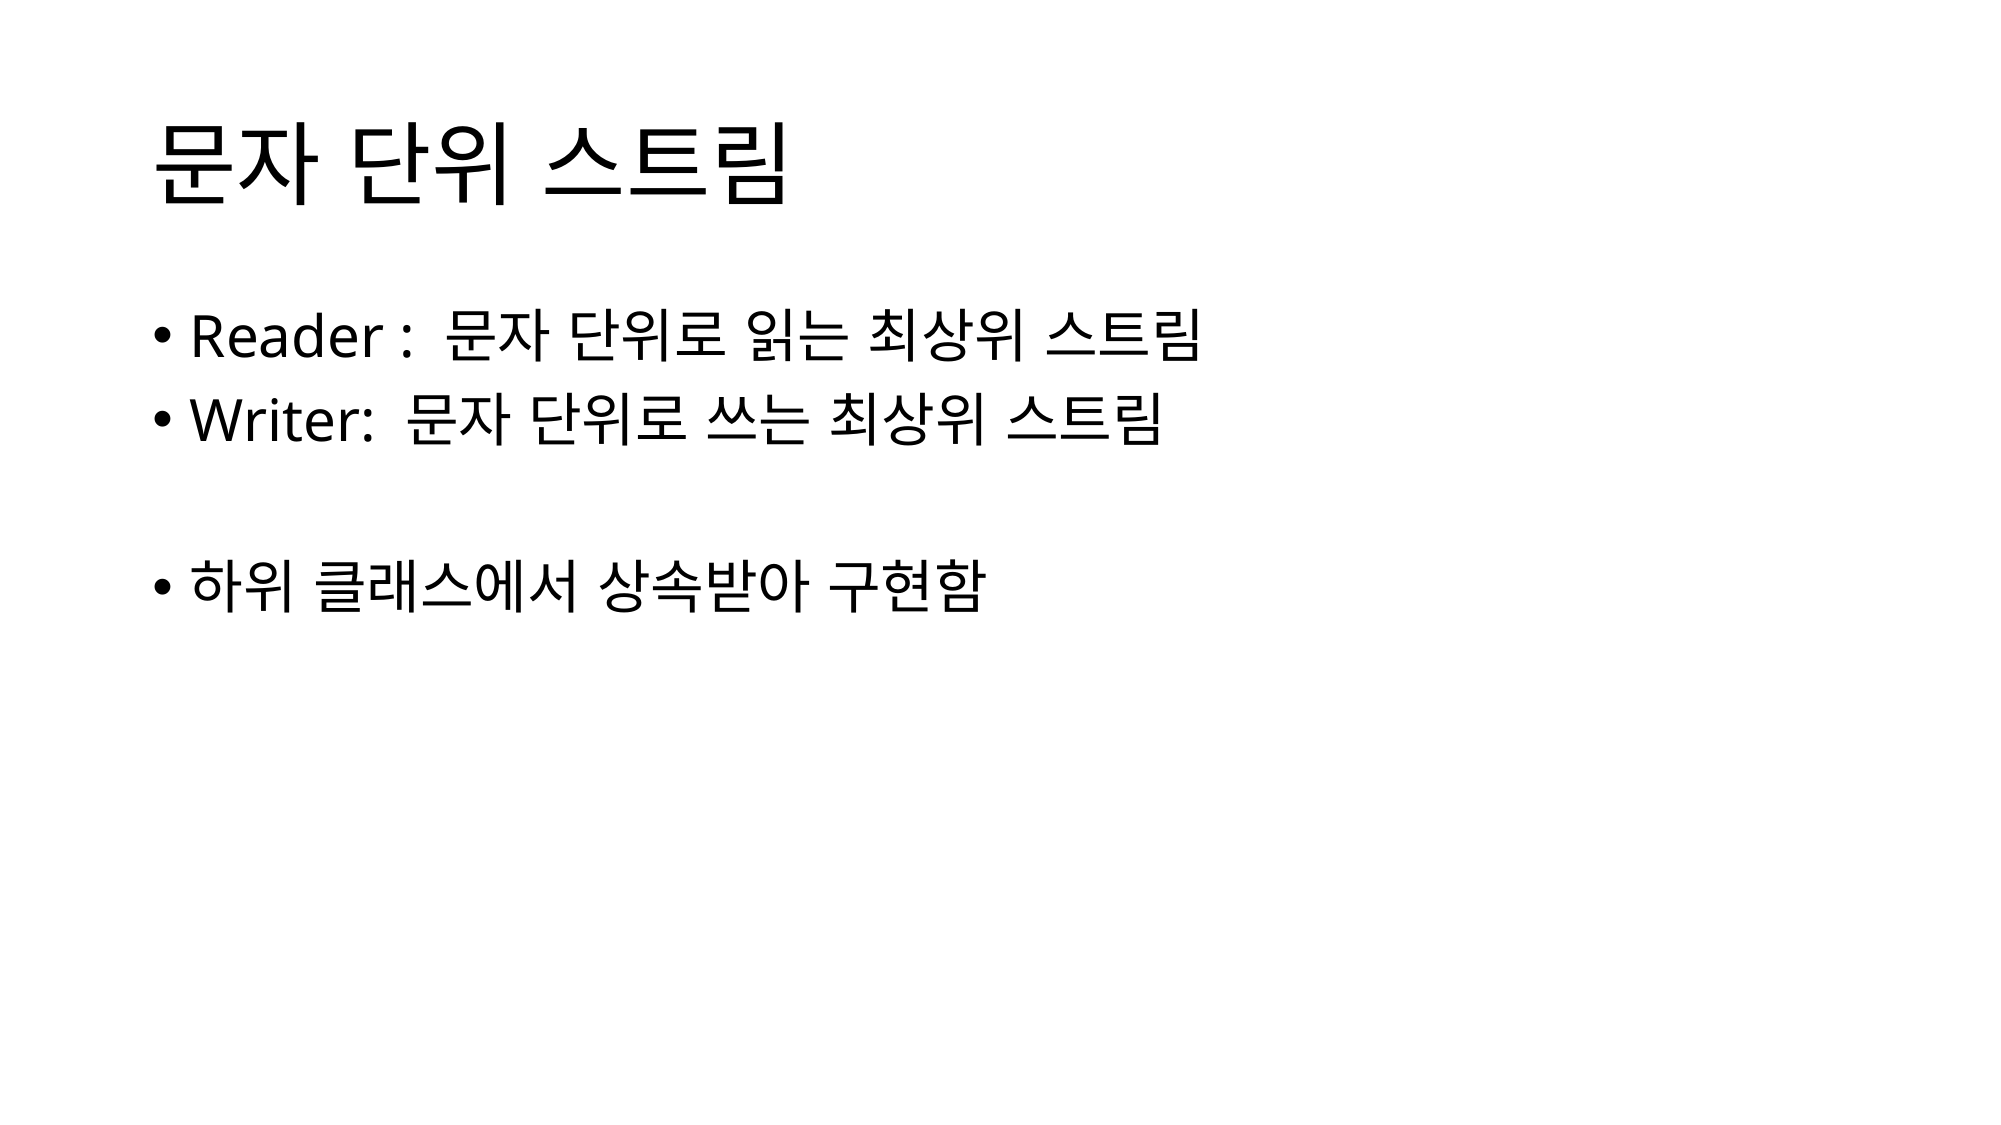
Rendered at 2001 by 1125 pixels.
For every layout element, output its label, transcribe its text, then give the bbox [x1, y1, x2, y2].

list Reader : 문자 단위로 읽는 최상위 스트림 Writer: 문자 단위로 쓰는 최상위 스트림 하위 클래스에서 상속받아 구현함 [137, 299, 1863, 1014]
title 문자 단위 스트림 [137, 59, 1863, 278]
